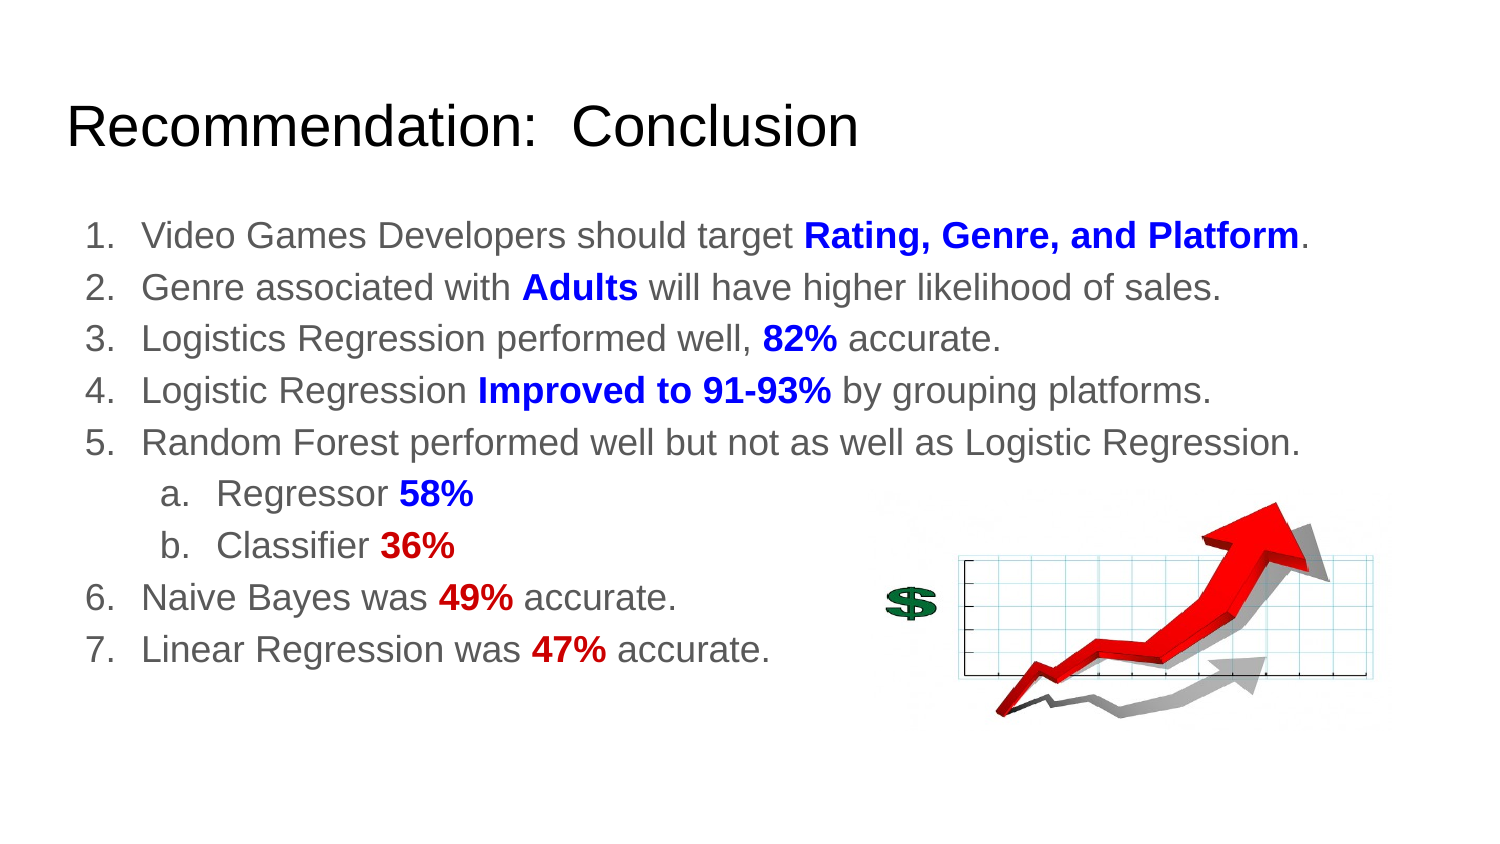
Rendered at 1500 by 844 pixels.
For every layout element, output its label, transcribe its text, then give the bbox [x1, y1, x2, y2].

picture [868, 489, 1392, 731]
title Recommendation: Conclusion [51, 72, 1449, 167]
list Video Games Developers should target Rating, Genre, and Platform. Genre associated with Adults will have higher likelihood of sales. Logistics Regression performed well, 82% accurate. Logistic Regression Improved to 91-93% by grouping platforms. Random Forest performed well but not as well as Logistic Regression. Regressor 58% Classifier 36% Naive Bayes was 49% accurate. Linear Regression was 47% accurate. [51, 189, 1433, 801]
